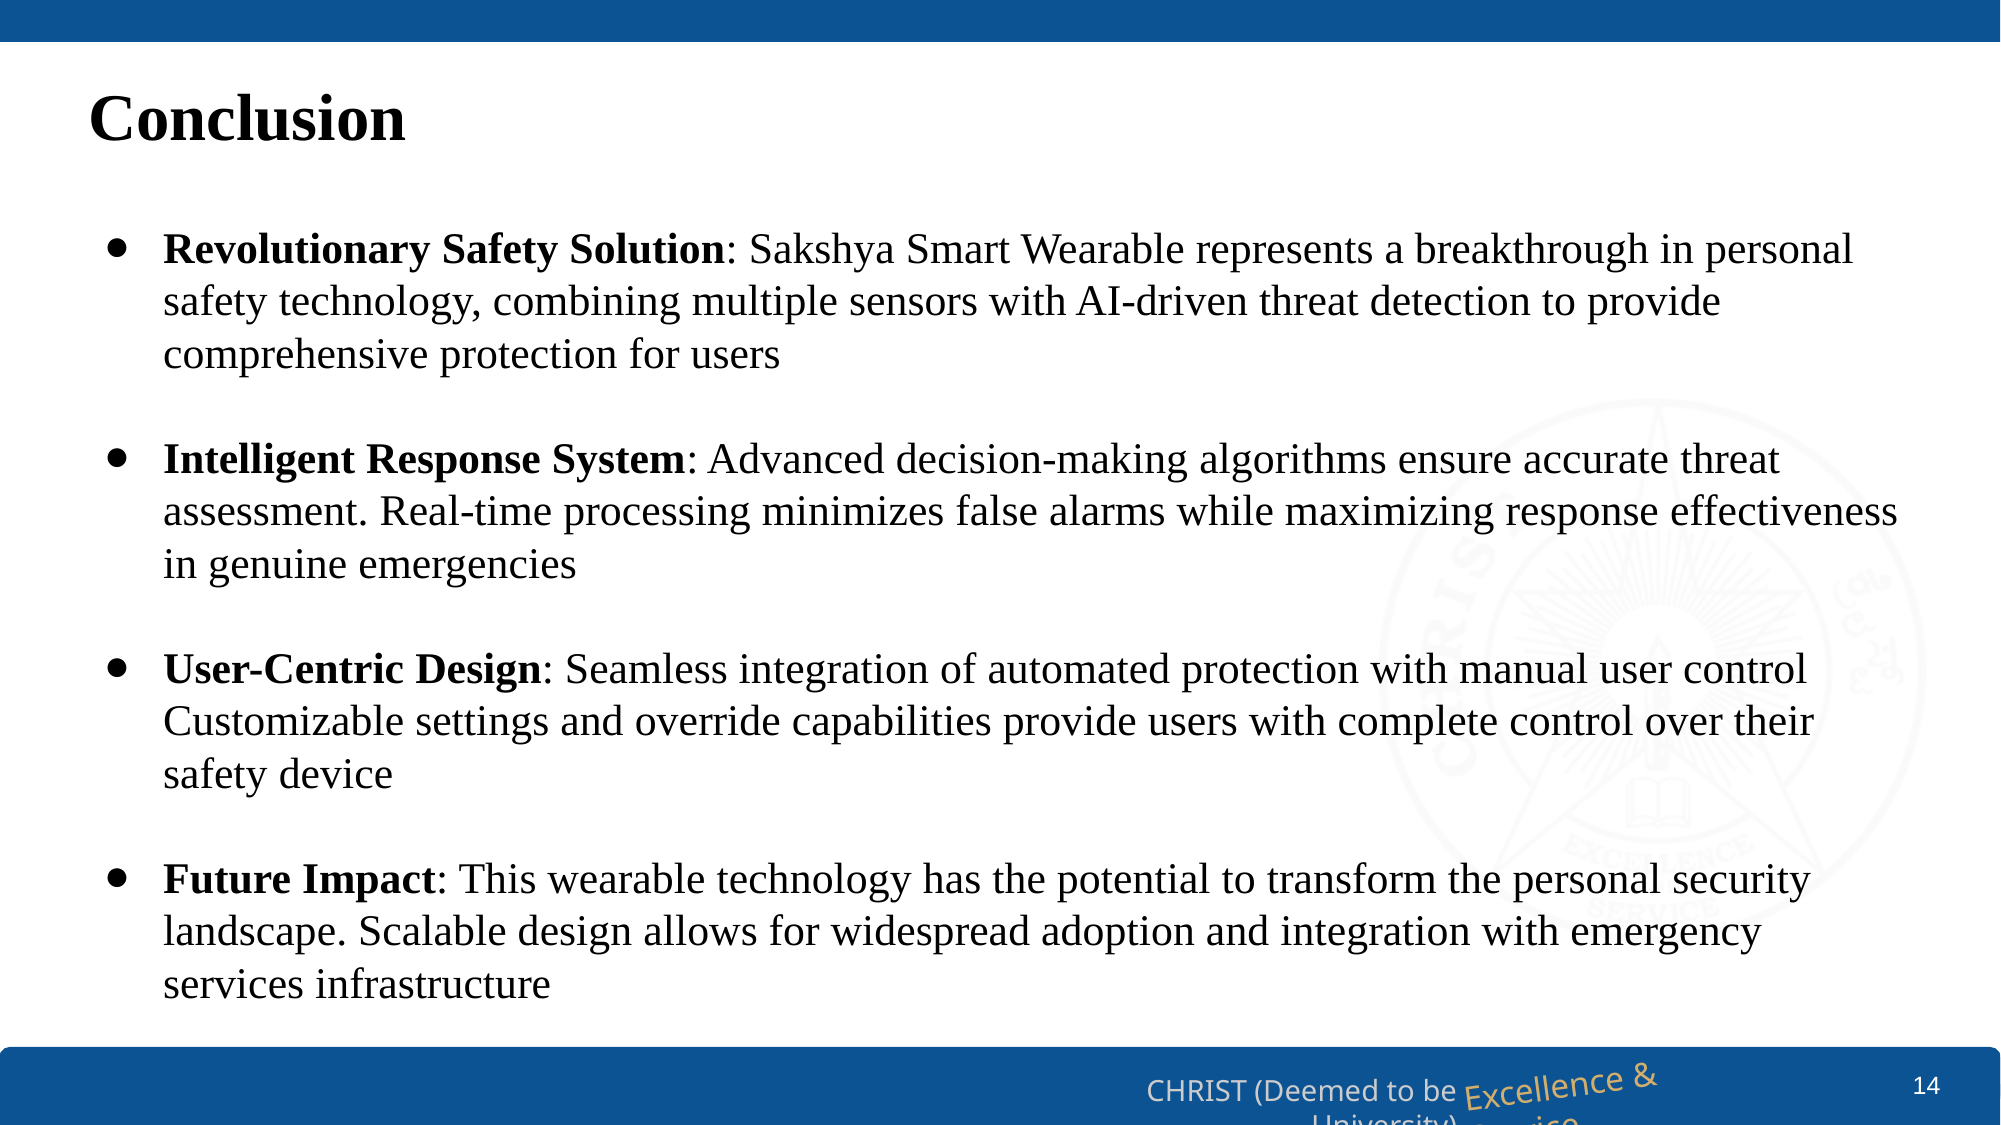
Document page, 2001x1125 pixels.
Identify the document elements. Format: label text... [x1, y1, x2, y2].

list Revolutionary Safety Solution: Sakshya Smart Wearable represents a breakthrough in personal safety technology, combining multiple sensors with AI-driven threat detection to provide comprehensive protection for users Intelligent Response System: Advanced decision-making algorithms ensure accurate threat assessment. Real-time processing minimizes false alarms while maximizing response effectiveness in genuine emergencies User-Centric Design: Seamless integration of automated protection with manual user control Customizable settings and override capabilities provide users with complete control over their safety device Future Impact: This wearable technology has the potential to transform the personal security landscape. Scalable design allows for widespread adoption and integration with emergency services infrastructure [68, 199, 1932, 1000]
slide_number ‹#› [1840, 1051, 1961, 1118]
title Conclusion [68, 54, 1932, 161]
